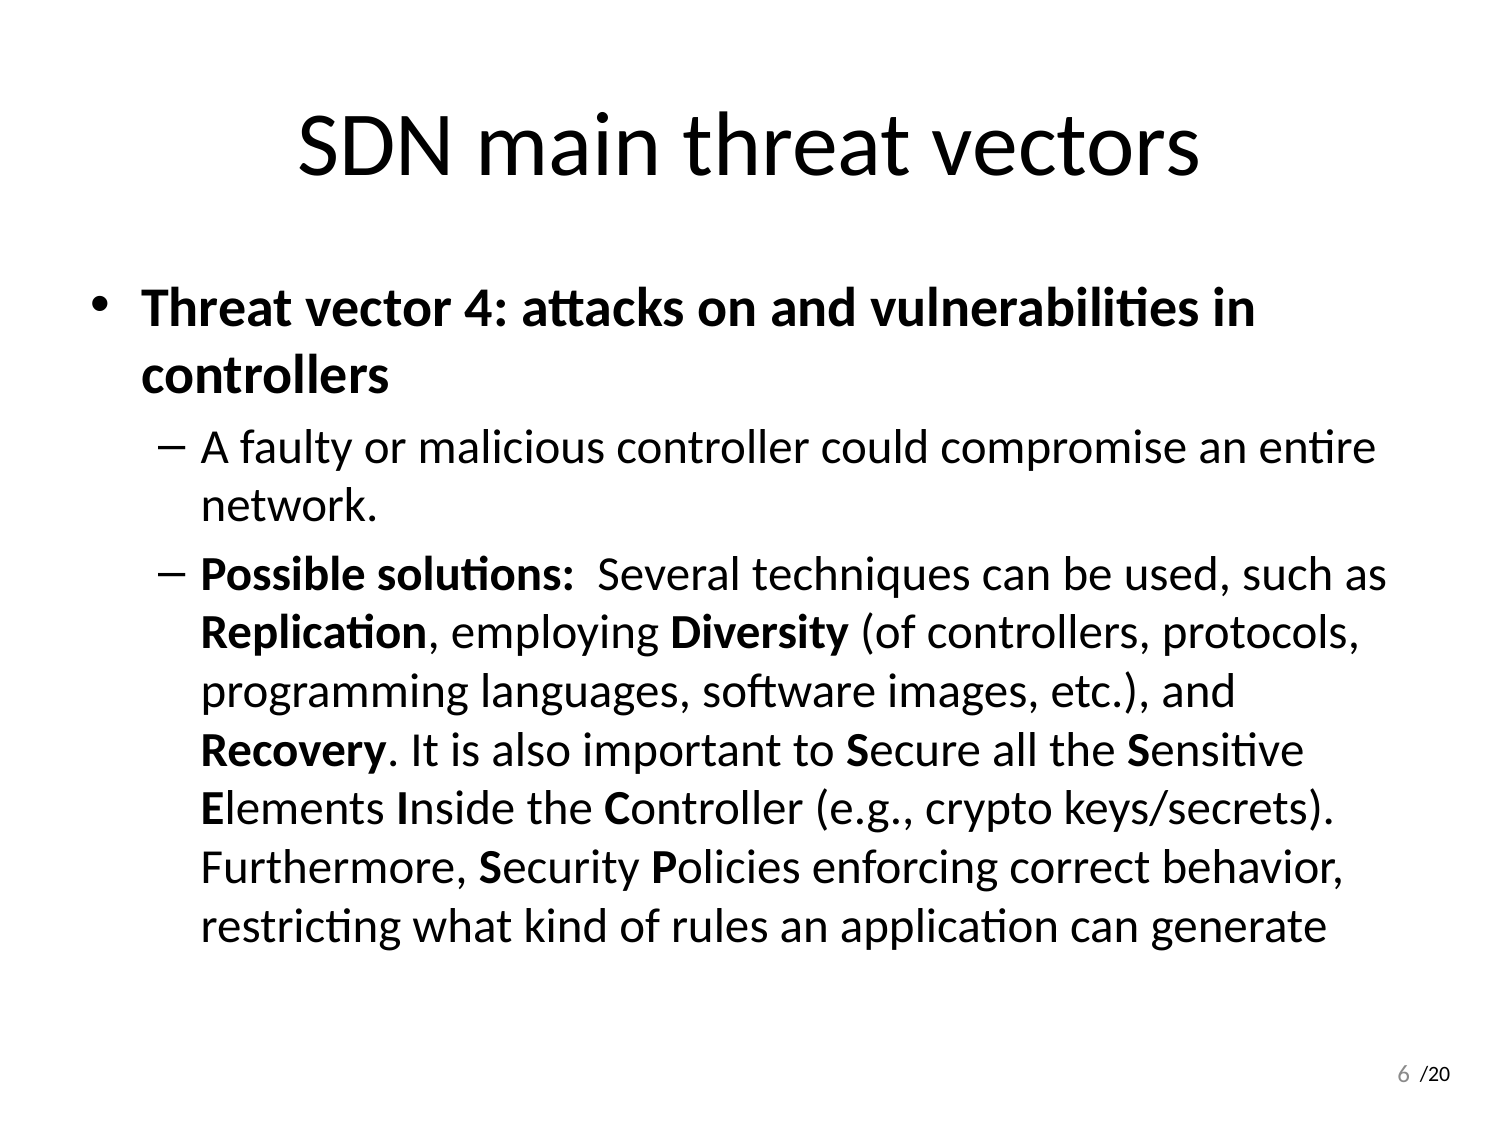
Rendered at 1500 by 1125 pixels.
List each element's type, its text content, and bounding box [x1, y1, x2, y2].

list Threat vector 4: attacks on and vulnerabilities in controllers A faulty or malicious controller could compromise an entire network. Possible solutions: Several techniques can be used, such as Replication, employing Diversity (of controllers, protocols, programming languages, software images, etc.), and Recovery. It is also important to Secure all the Sensitive Elements Inside the Controller (e.g., crypto keys/secrets). Furthermore, Security Policies enforcing correct behavior, restricting what kind of rules an application can generate [75, 262, 1425, 1005]
title SDN main threat vectors [75, 45, 1425, 233]
text_box /20 [1405, 1051, 1500, 1093]
slide_number 6 [1074, 1042, 1425, 1103]
